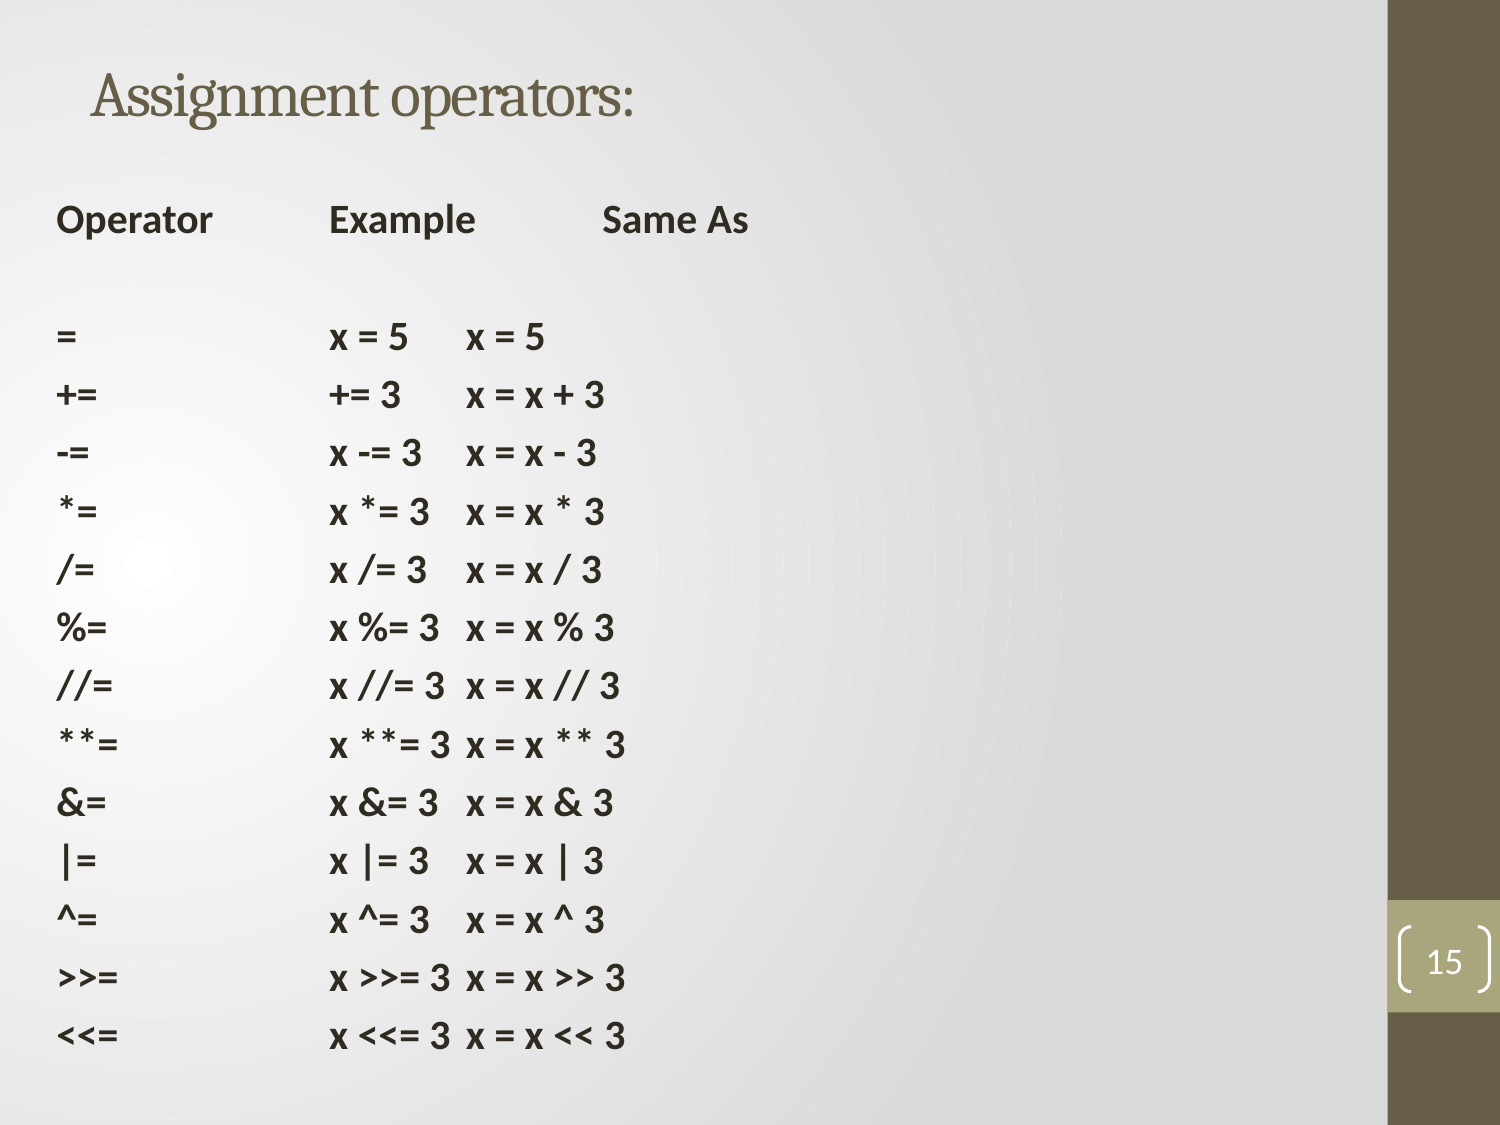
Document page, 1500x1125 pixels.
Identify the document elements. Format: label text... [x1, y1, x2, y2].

title Assignment operators: [75, 45, 1425, 138]
slide_number 15 [1397, 925, 1492, 994]
list Operator Example Same As = x = 5 x = 5 += += 3 x = x + 3 -= x -= 3 x = x - 3 *= x *= 3 x = x * 3 /= x /= 3 x = x / 3 %= x %= 3 x = x % 3 //= x //= 3 x = x // 3 **= x **= 3 x = x ** 3 &= x &= 3 x = x & 3 |= x |= 3 x = x | 3 ^= x ^= 3 x = x ^ 3 >>= x >>= 3 x = x >> 3 <<= x <<= 3 x = x << 3 [41, 184, 1152, 1071]
